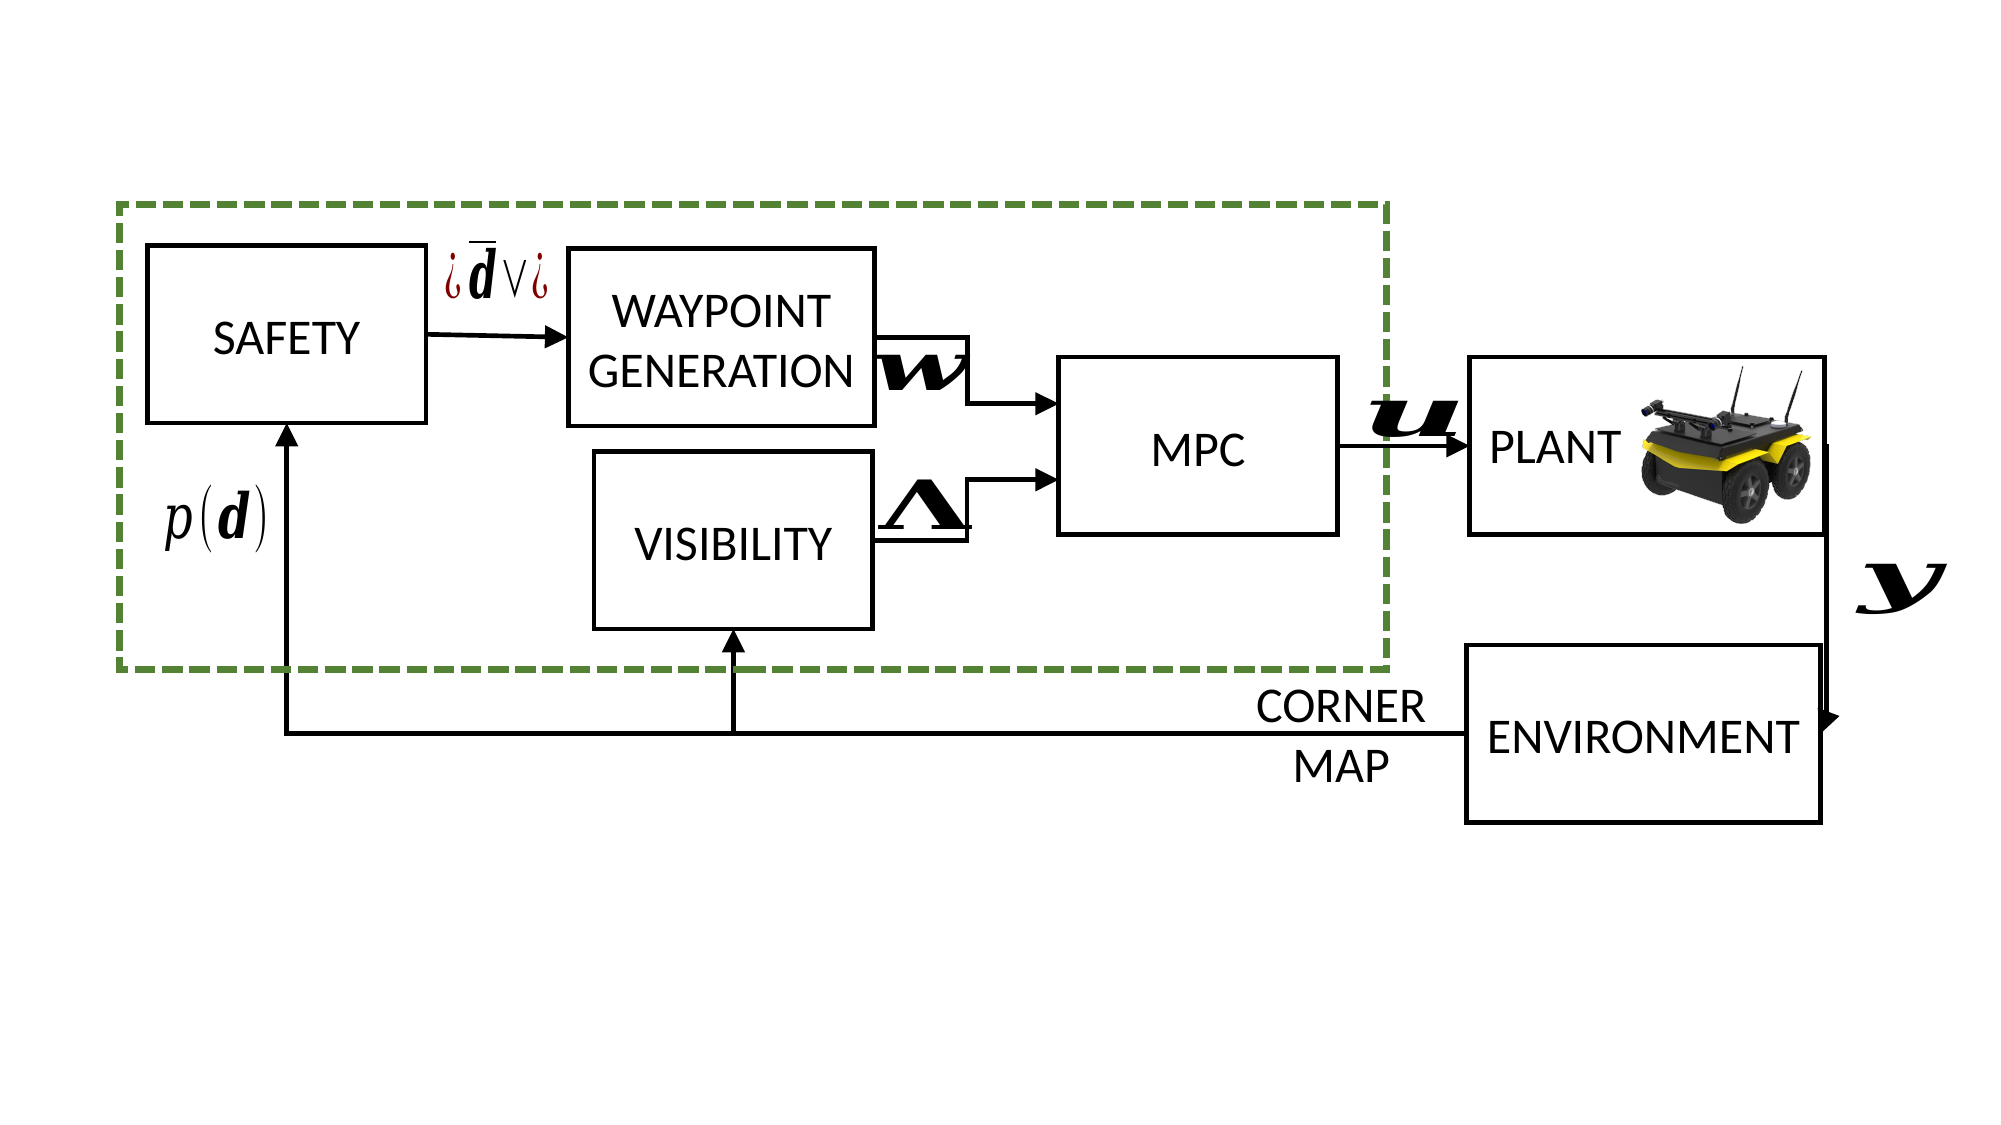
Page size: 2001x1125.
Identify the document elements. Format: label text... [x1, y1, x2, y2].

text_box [286, 423, 1467, 734]
text_box [119, 204, 1387, 670]
text_box PLANT [1474, 405, 1599, 481]
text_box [1820, 554, 1825, 734]
text_box CORNER MAP [1239, 734, 1443, 800]
text_box ENVIRONMENT [1465, 644, 1821, 824]
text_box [874, 337, 1059, 404]
picture [1599, 337, 1850, 554]
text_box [426, 334, 569, 338]
text_box [1468, 356, 1599, 536]
